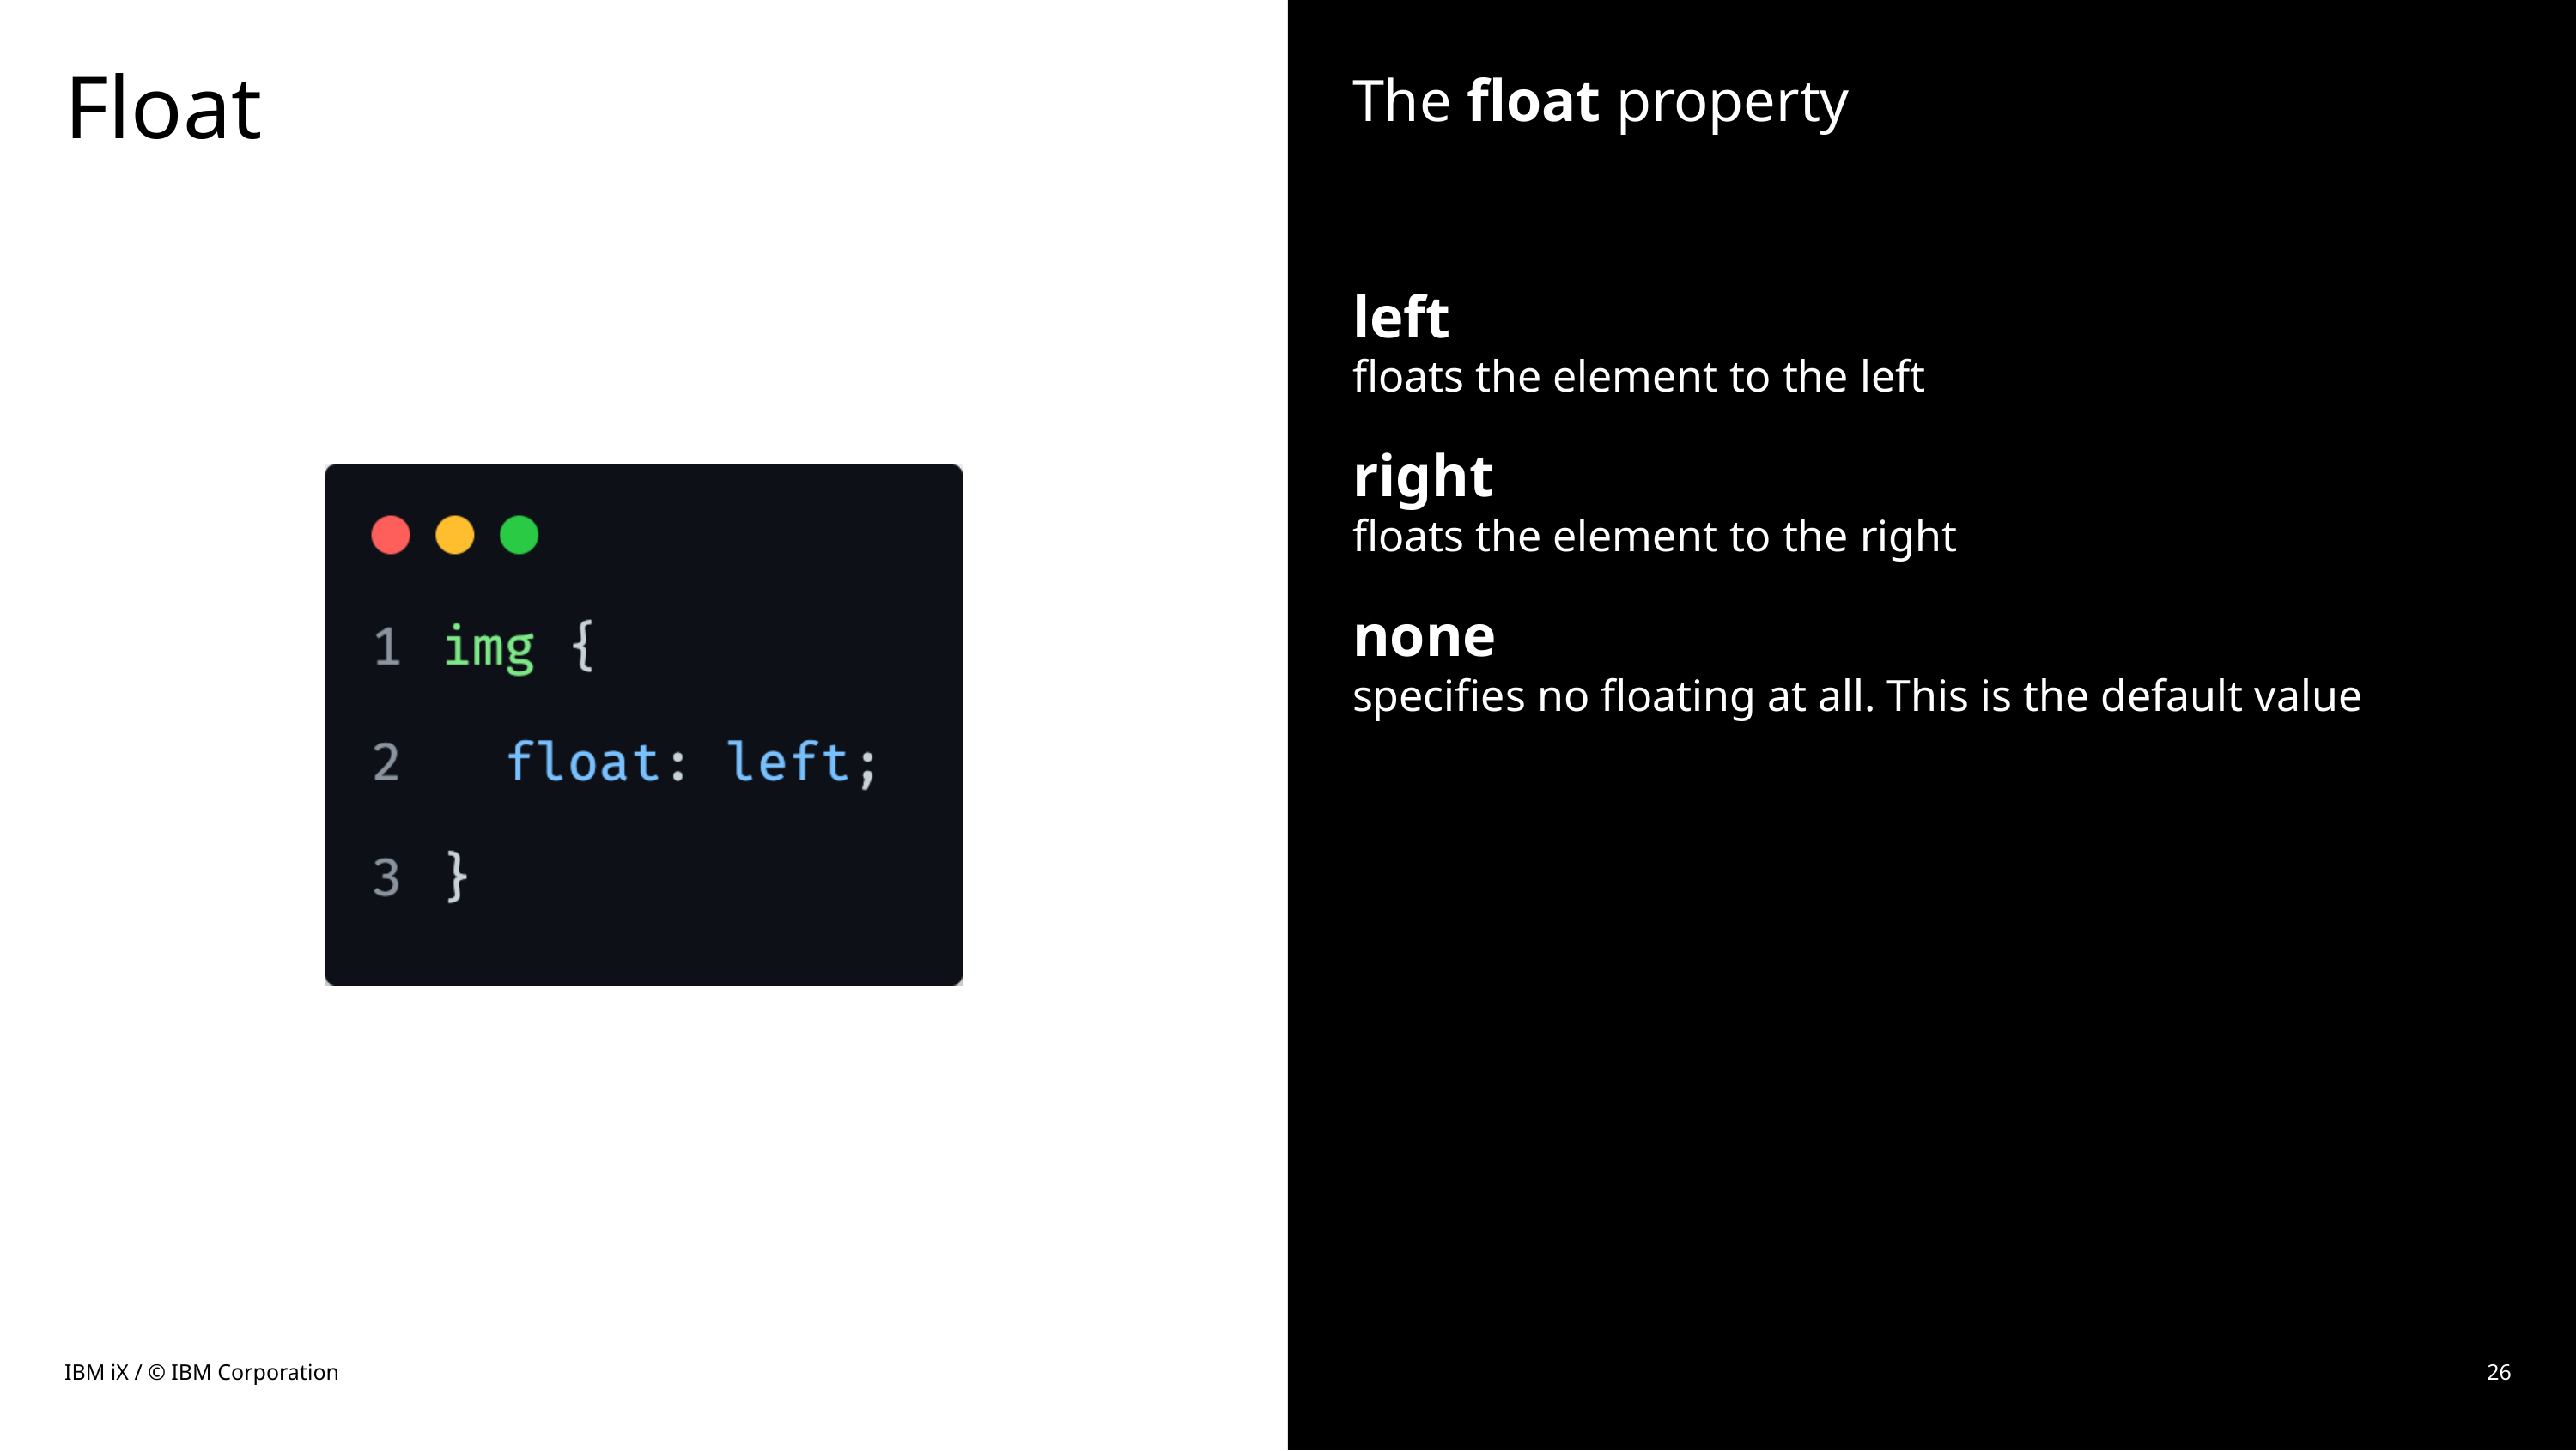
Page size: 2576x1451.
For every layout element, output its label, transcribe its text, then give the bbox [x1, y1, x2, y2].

picture [325, 464, 963, 987]
list The float property left floats the element to the left right floats the element to the right none specifies no floating at all. This is the default value [1352, 64, 2512, 1270]
slide_number 26 [1996, 1350, 2512, 1397]
footer IBM iX / © IBM Corporation [64, 1350, 1224, 1397]
title Float [64, 64, 1224, 1270]
